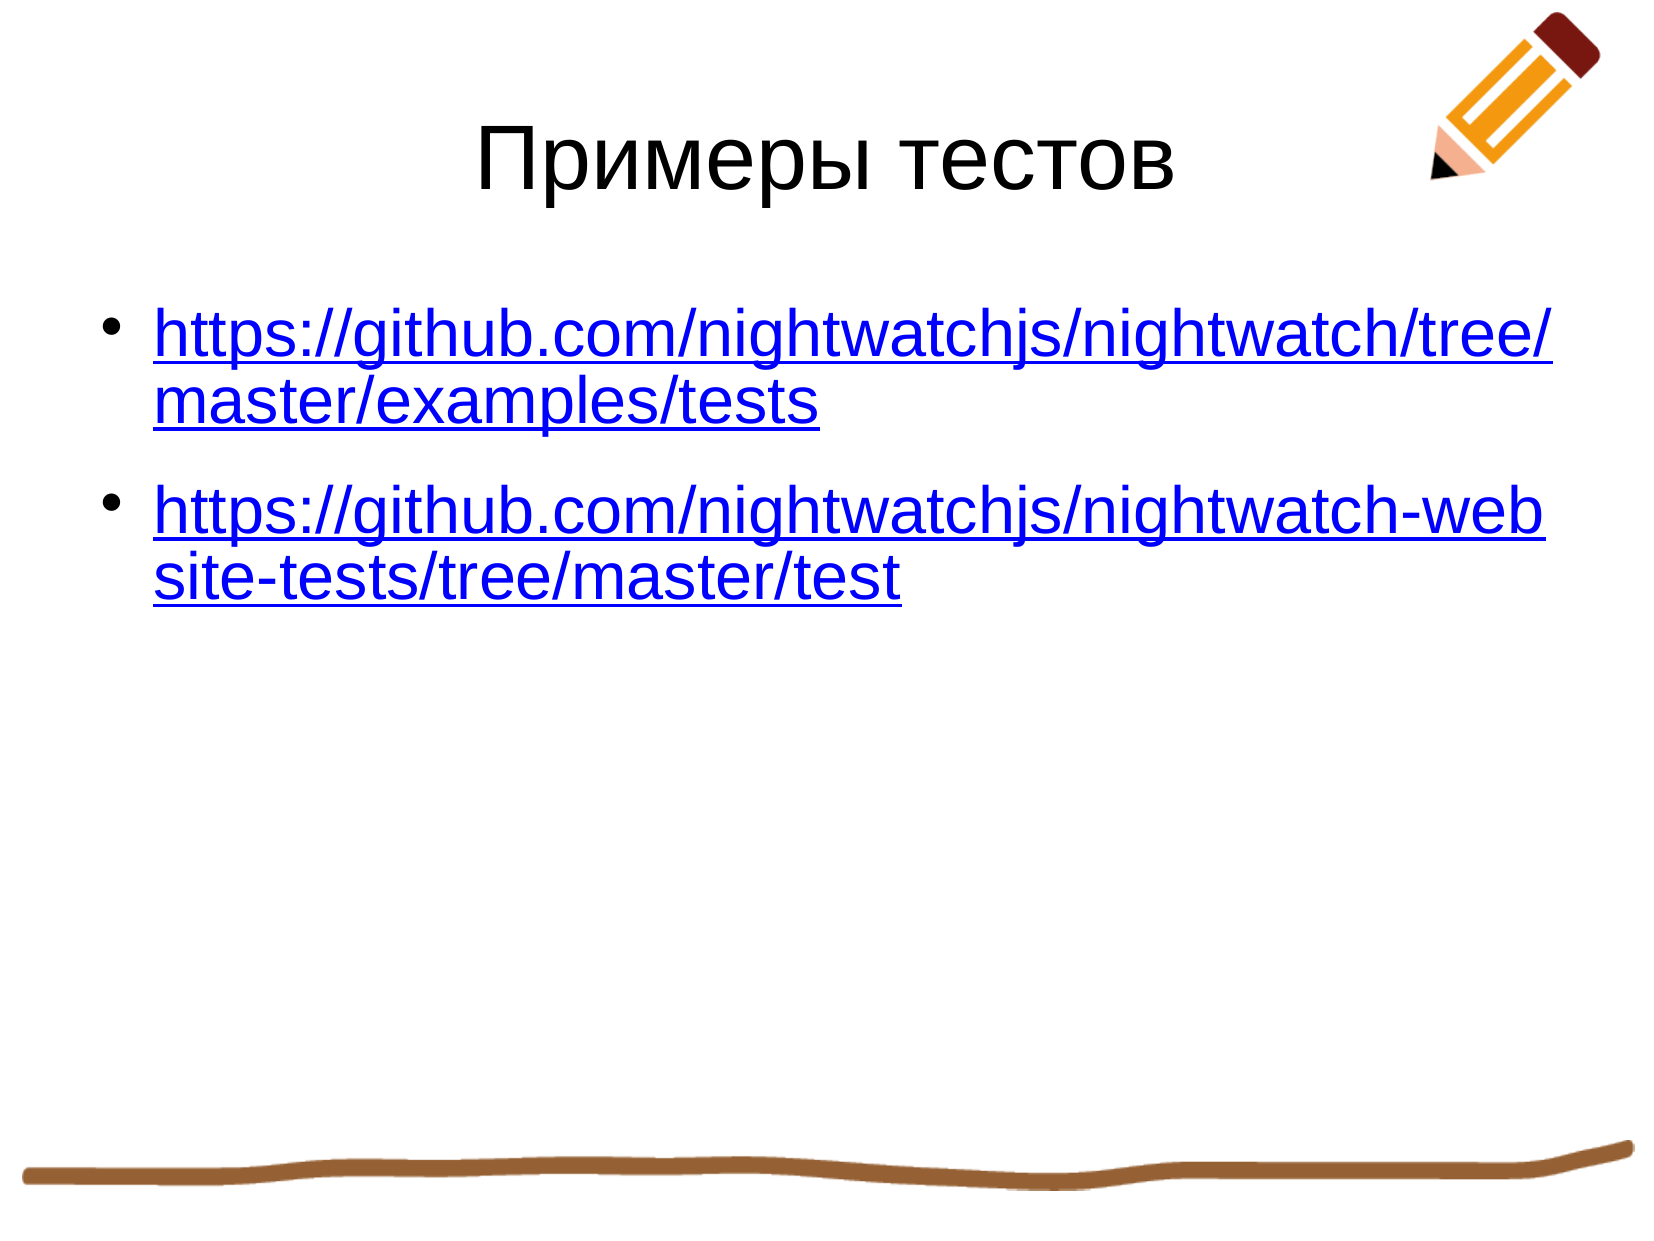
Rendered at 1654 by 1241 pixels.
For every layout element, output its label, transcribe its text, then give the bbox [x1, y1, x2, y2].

text_box Примеры тестов [82, 49, 1571, 257]
picture [1430, 12, 1601, 181]
picture [22, 1140, 1635, 1191]
text_box https://github.com/nightwatchjs/nightwatch/tree/master/examples/tests https://github.com/nightwatchjs/nightwatch-website-tests/tree/master/test [82, 290, 1571, 1010]
